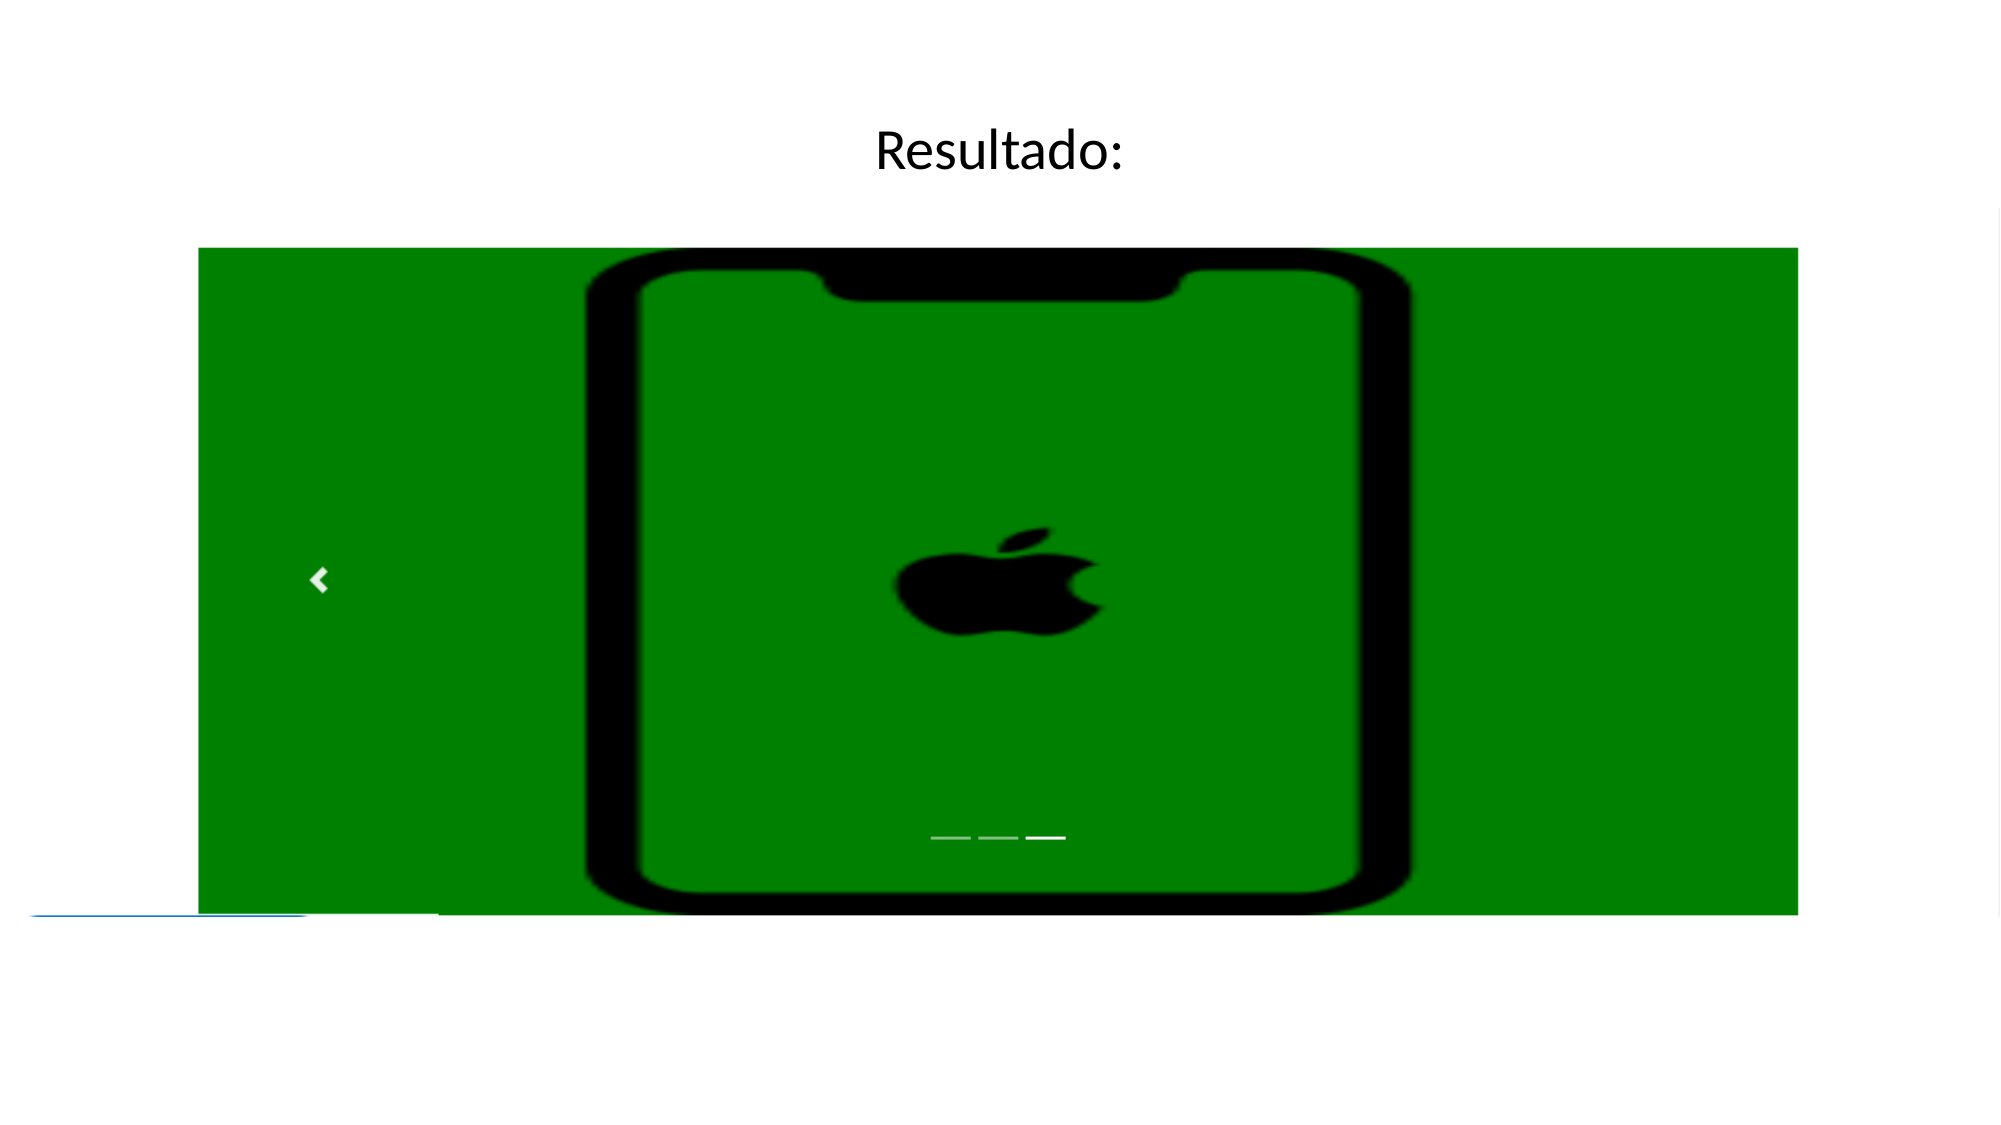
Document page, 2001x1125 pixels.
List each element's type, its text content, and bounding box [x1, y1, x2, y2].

picture [0, 208, 2000, 917]
list Resultado: [436, 111, 1564, 208]
